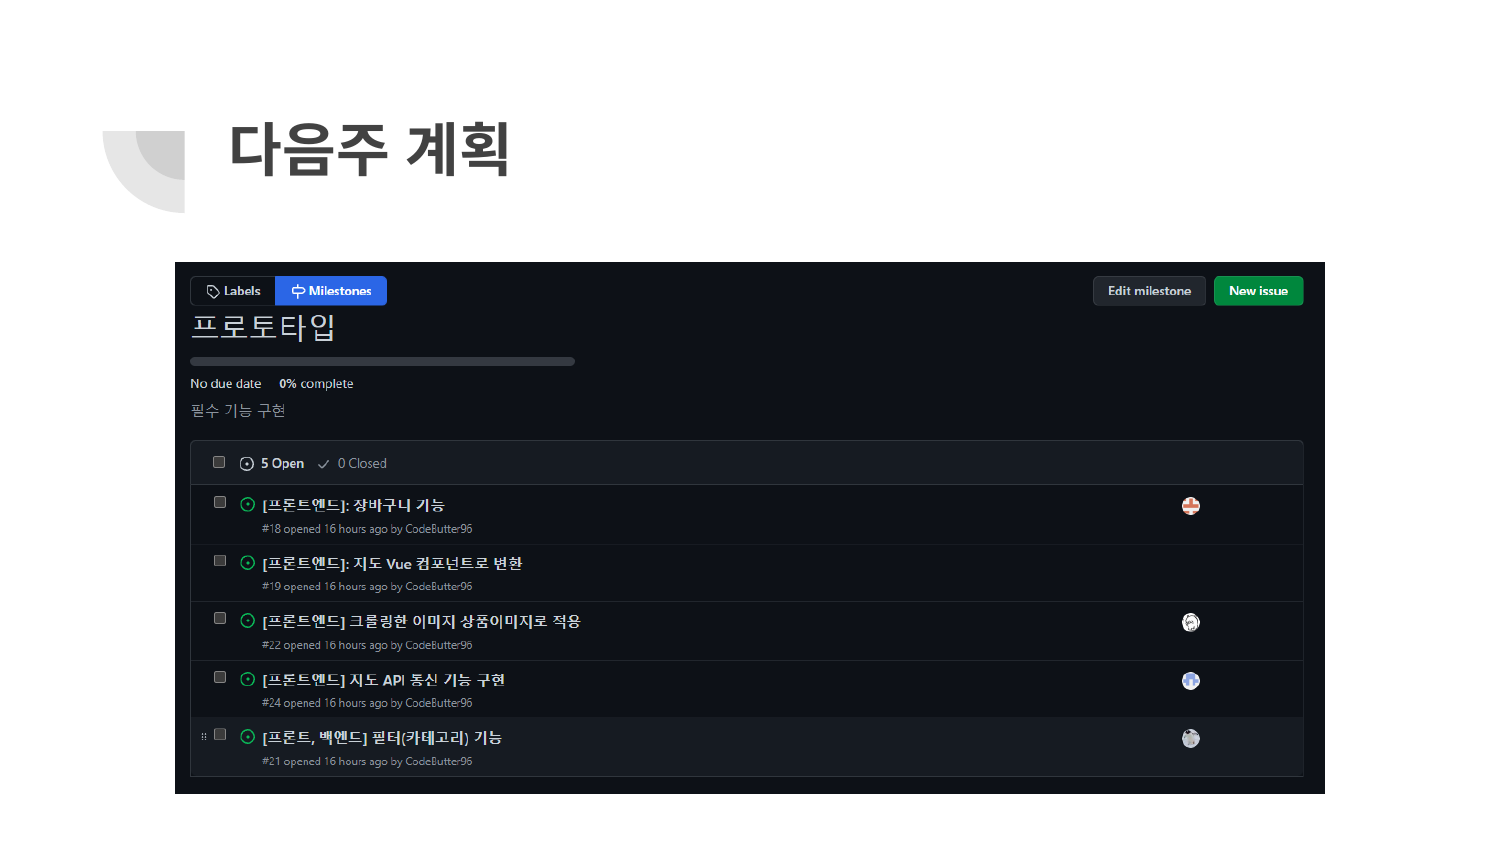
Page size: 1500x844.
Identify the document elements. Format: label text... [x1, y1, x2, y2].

title 다음주 계획 [213, 98, 1368, 263]
picture [175, 261, 1325, 794]
